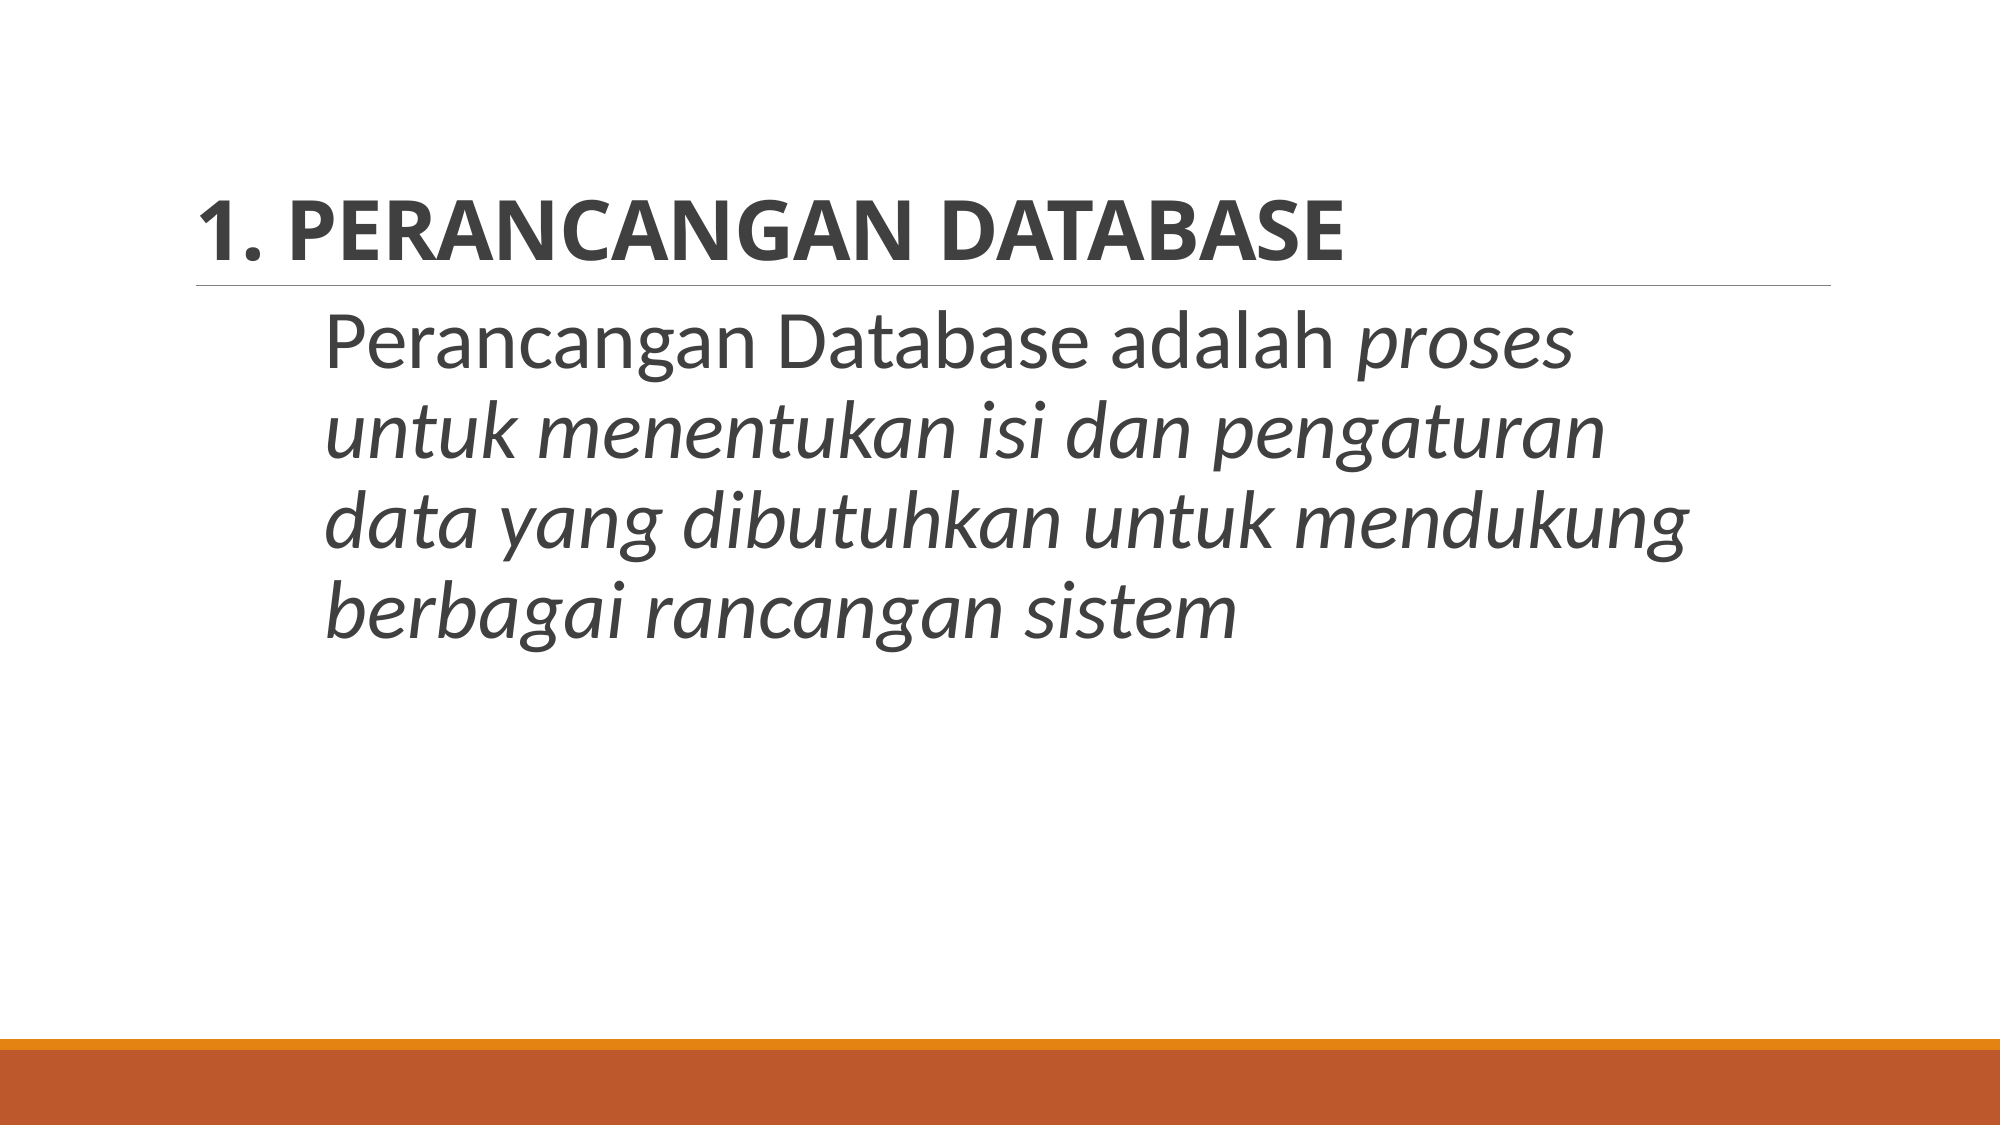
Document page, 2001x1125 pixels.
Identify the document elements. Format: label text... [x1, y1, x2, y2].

list Perancangan Database adalah proses untuk menentukan isi dan pengaturan data yang dibutuhkan untuk mendukung berbagai rancangan sistem [324, 200, 1725, 938]
title 1. PERANCANGAN DATABASE [180, 47, 1830, 285]
